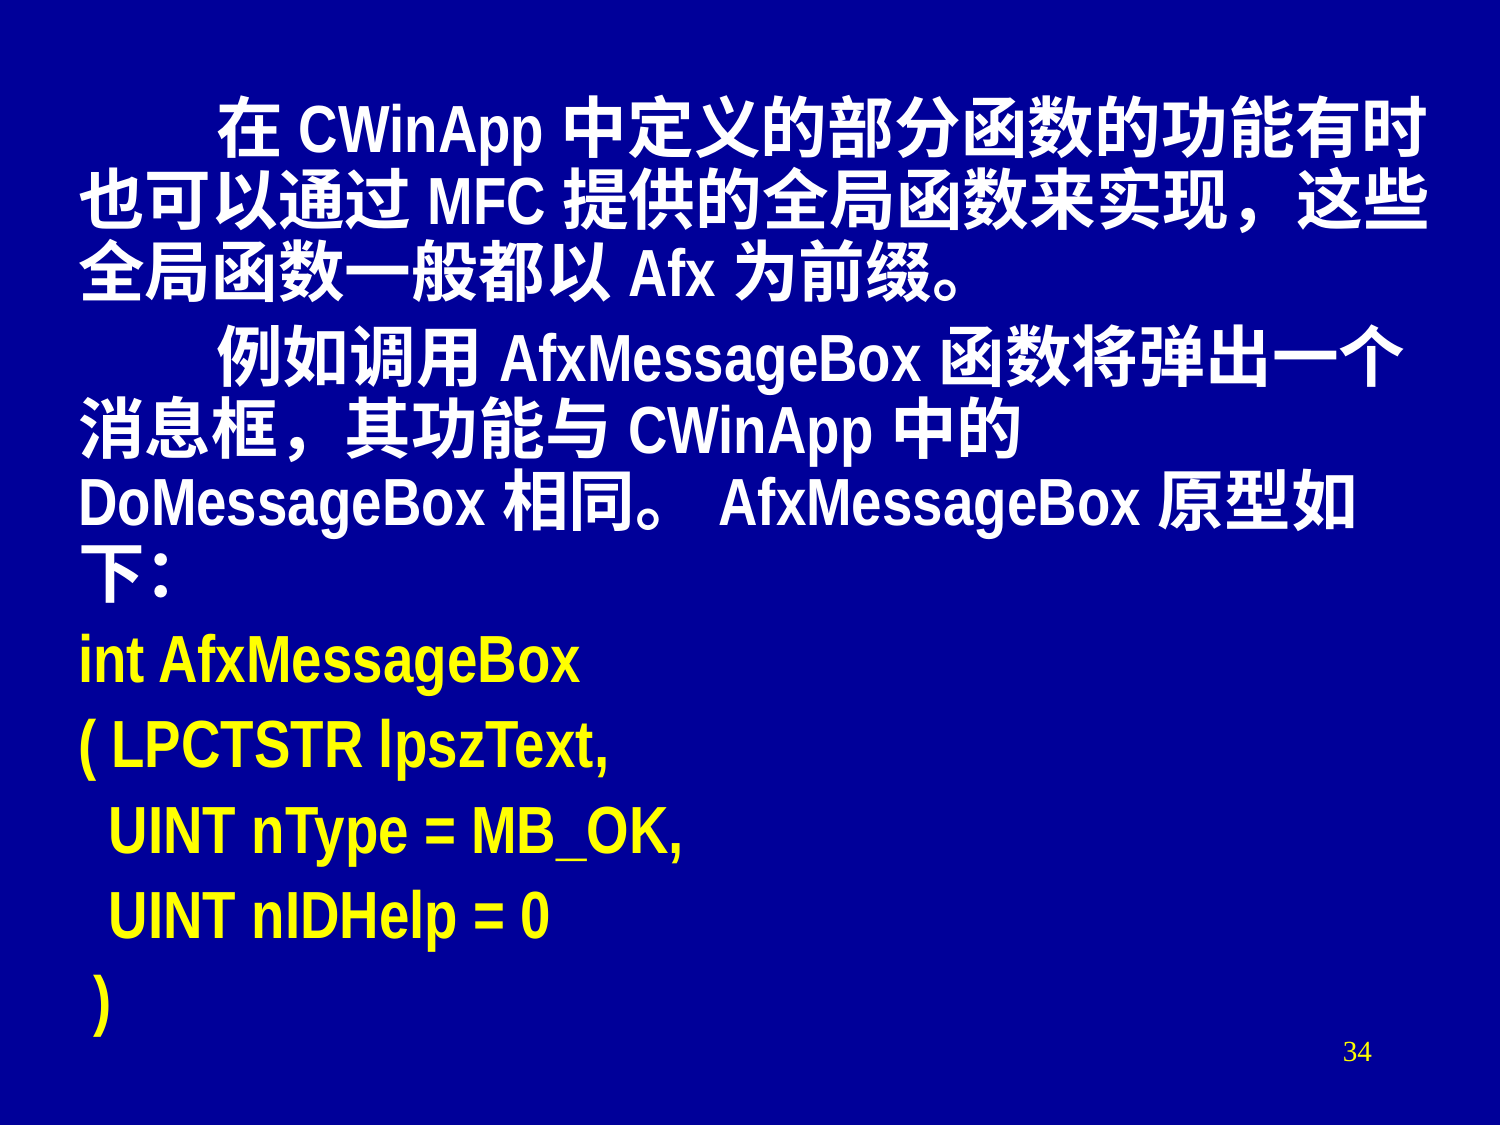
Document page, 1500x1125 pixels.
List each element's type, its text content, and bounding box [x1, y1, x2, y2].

slide_number 34 [1074, 1038, 1388, 1100]
list 在CWinApp中定义的部分函数的功能有时也可以通过MFC提供的全局函数来实现，这些全局函数一般都以Afx为前缀。 例如调用AfxMessageBox函数将弹出一个消息框，其功能与CWinApp中的DoMessageBox相同。AfxMessageBox原型如下： int AfxMessageBox ( LPCTSTR lpszText, UINT nType = MB_OK, UINT nIDHelp = 0 ) [63, 87, 1447, 1038]
